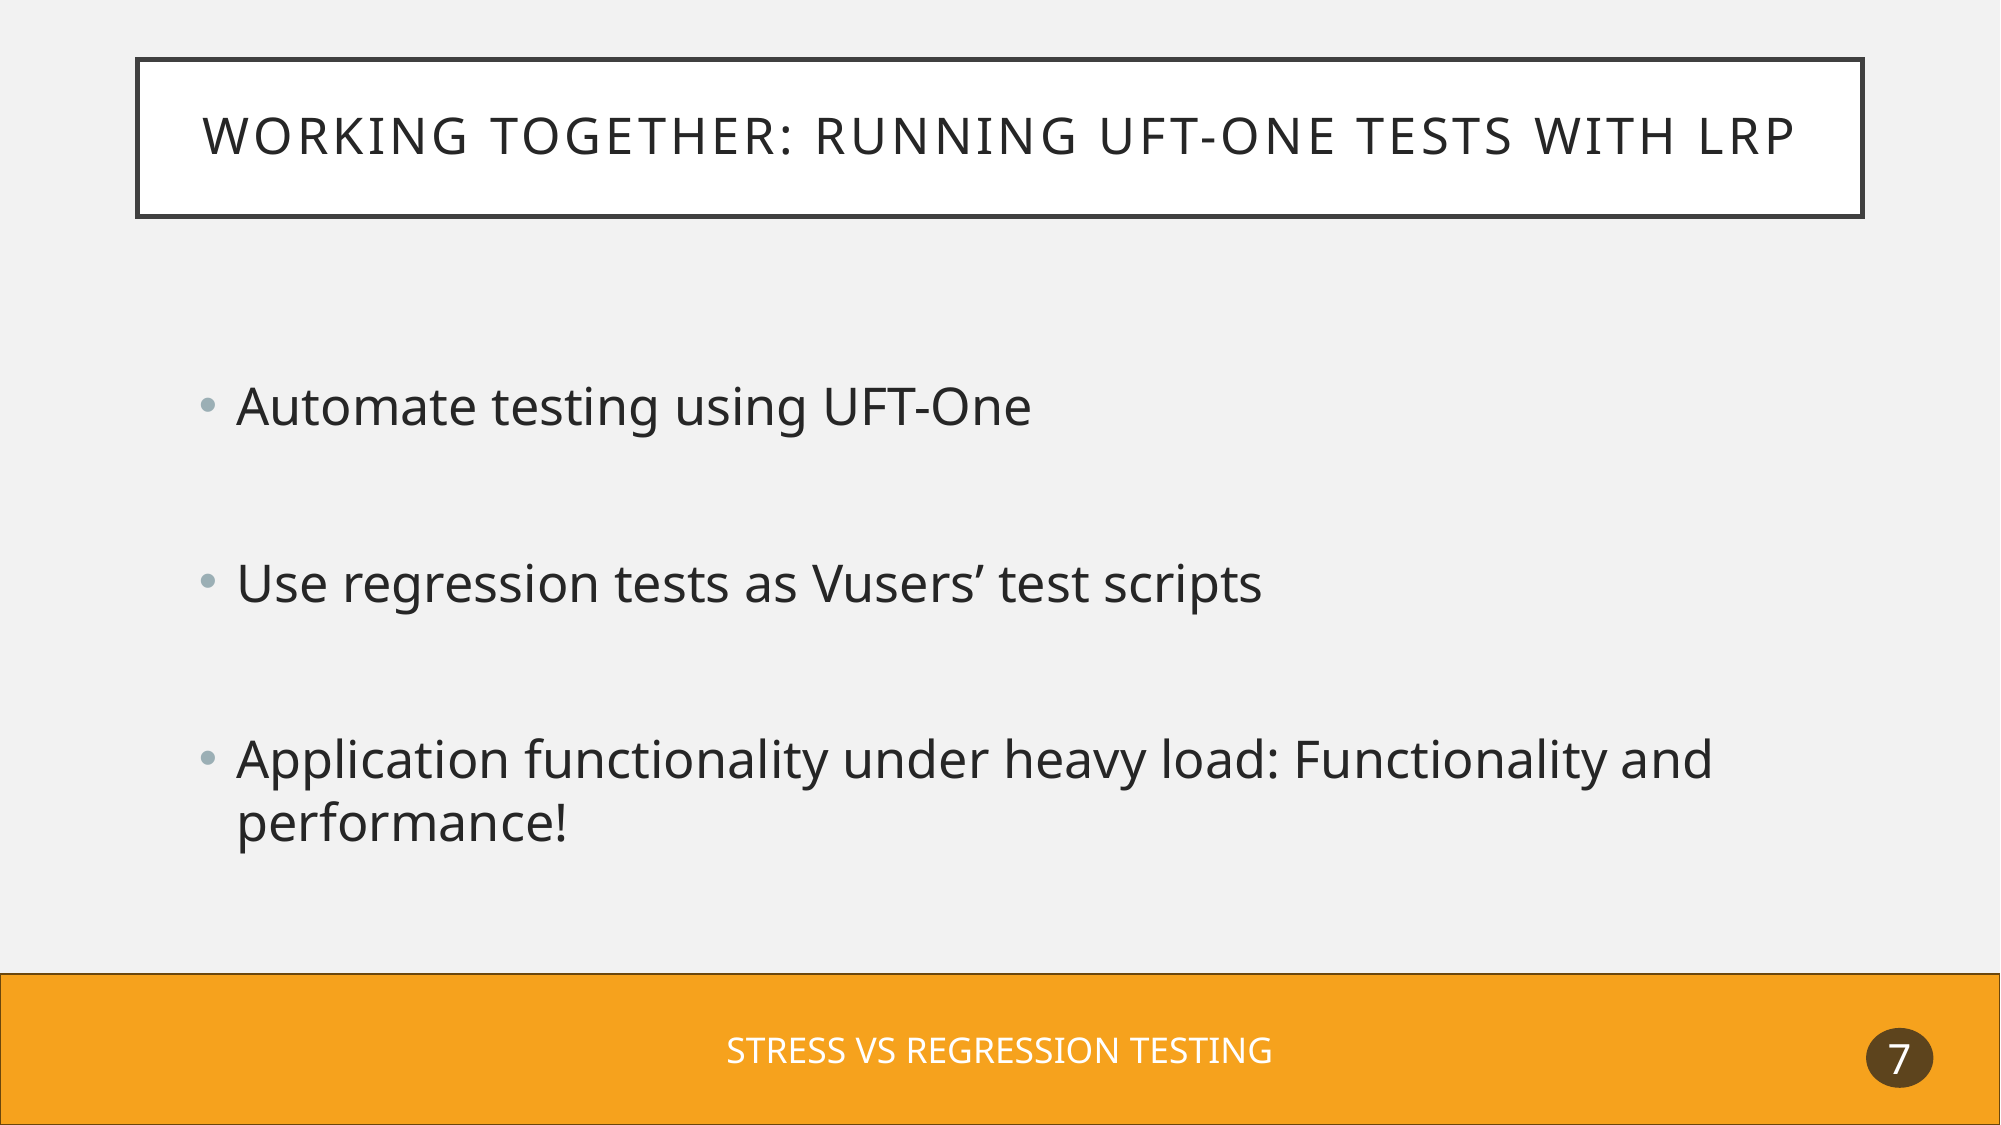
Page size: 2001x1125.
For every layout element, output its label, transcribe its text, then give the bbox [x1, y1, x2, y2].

text_box Working together: Running UFT-One tests with LRP [137, 59, 1863, 217]
text_box 7 [1866, 1027, 1934, 1088]
text_box [0, 973, 2000, 1125]
text_box STRESS VS REGRESSION TESTING [488, 1004, 1512, 1095]
list Automate testing using UFT-One Use regression tests as Vusers’ test scripts Application functionality under heavy load: Functionality and performance! [183, 299, 1823, 942]
